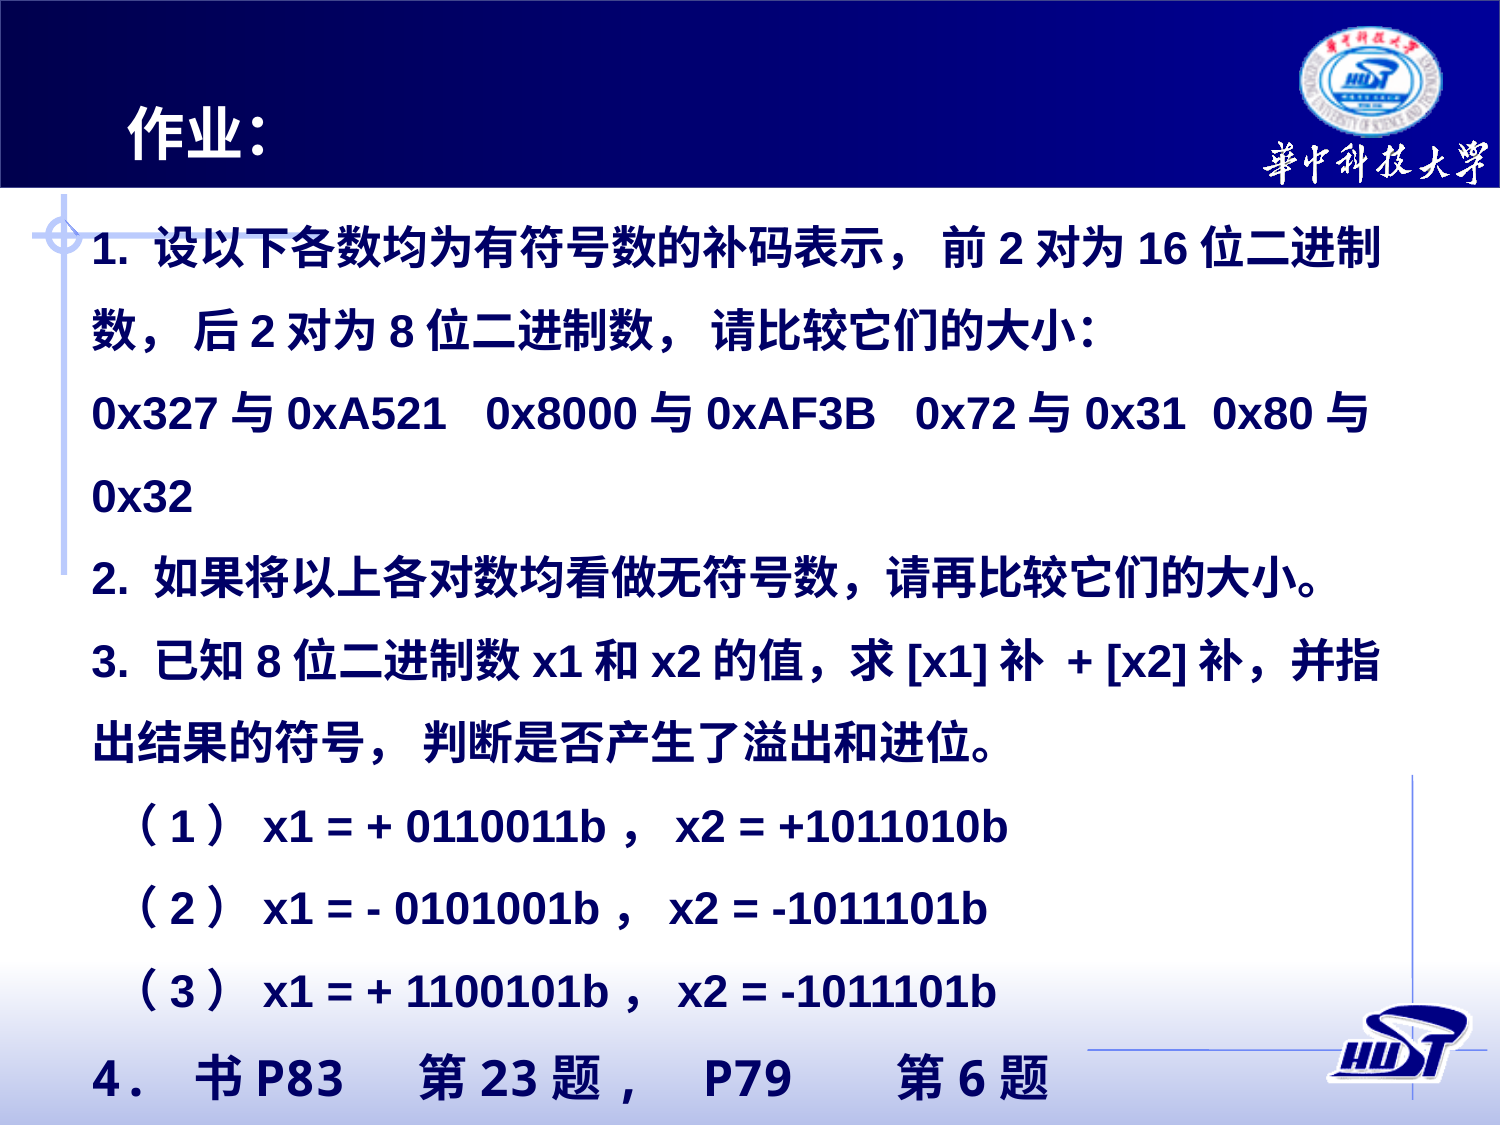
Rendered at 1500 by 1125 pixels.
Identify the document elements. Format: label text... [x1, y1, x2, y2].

text_box 1. 设以下各数均为有符号数的补码表示， 前2对为16位二进制数， 后2对为8位二进制数， 请比较它们的大小： 0x327与0xA521 0x8000与0xAF3B 0x72与0x31 0x80与0x32 2. 如果将以上各对数均看做无符号数，请再比较它们的大小。 3. 已知8位二进制数x1和x2的值，求[x1]补 + [x2]补，并指出结果的符号， 判断是否产生了溢出和进位。 （1）x1 = + 0110011b，x2 = +1011010b （2）x1 = - 0101001b，x2 = -1011101b （3）x1 = + 1100101b，x2 = -1011101b 4. 书P83 第23题, P79 第6题 [76, 184, 1436, 1106]
picture [1262, 140, 1488, 185]
picture [1299, 26, 1443, 138]
text_box 作业： [112, 54, 455, 175]
